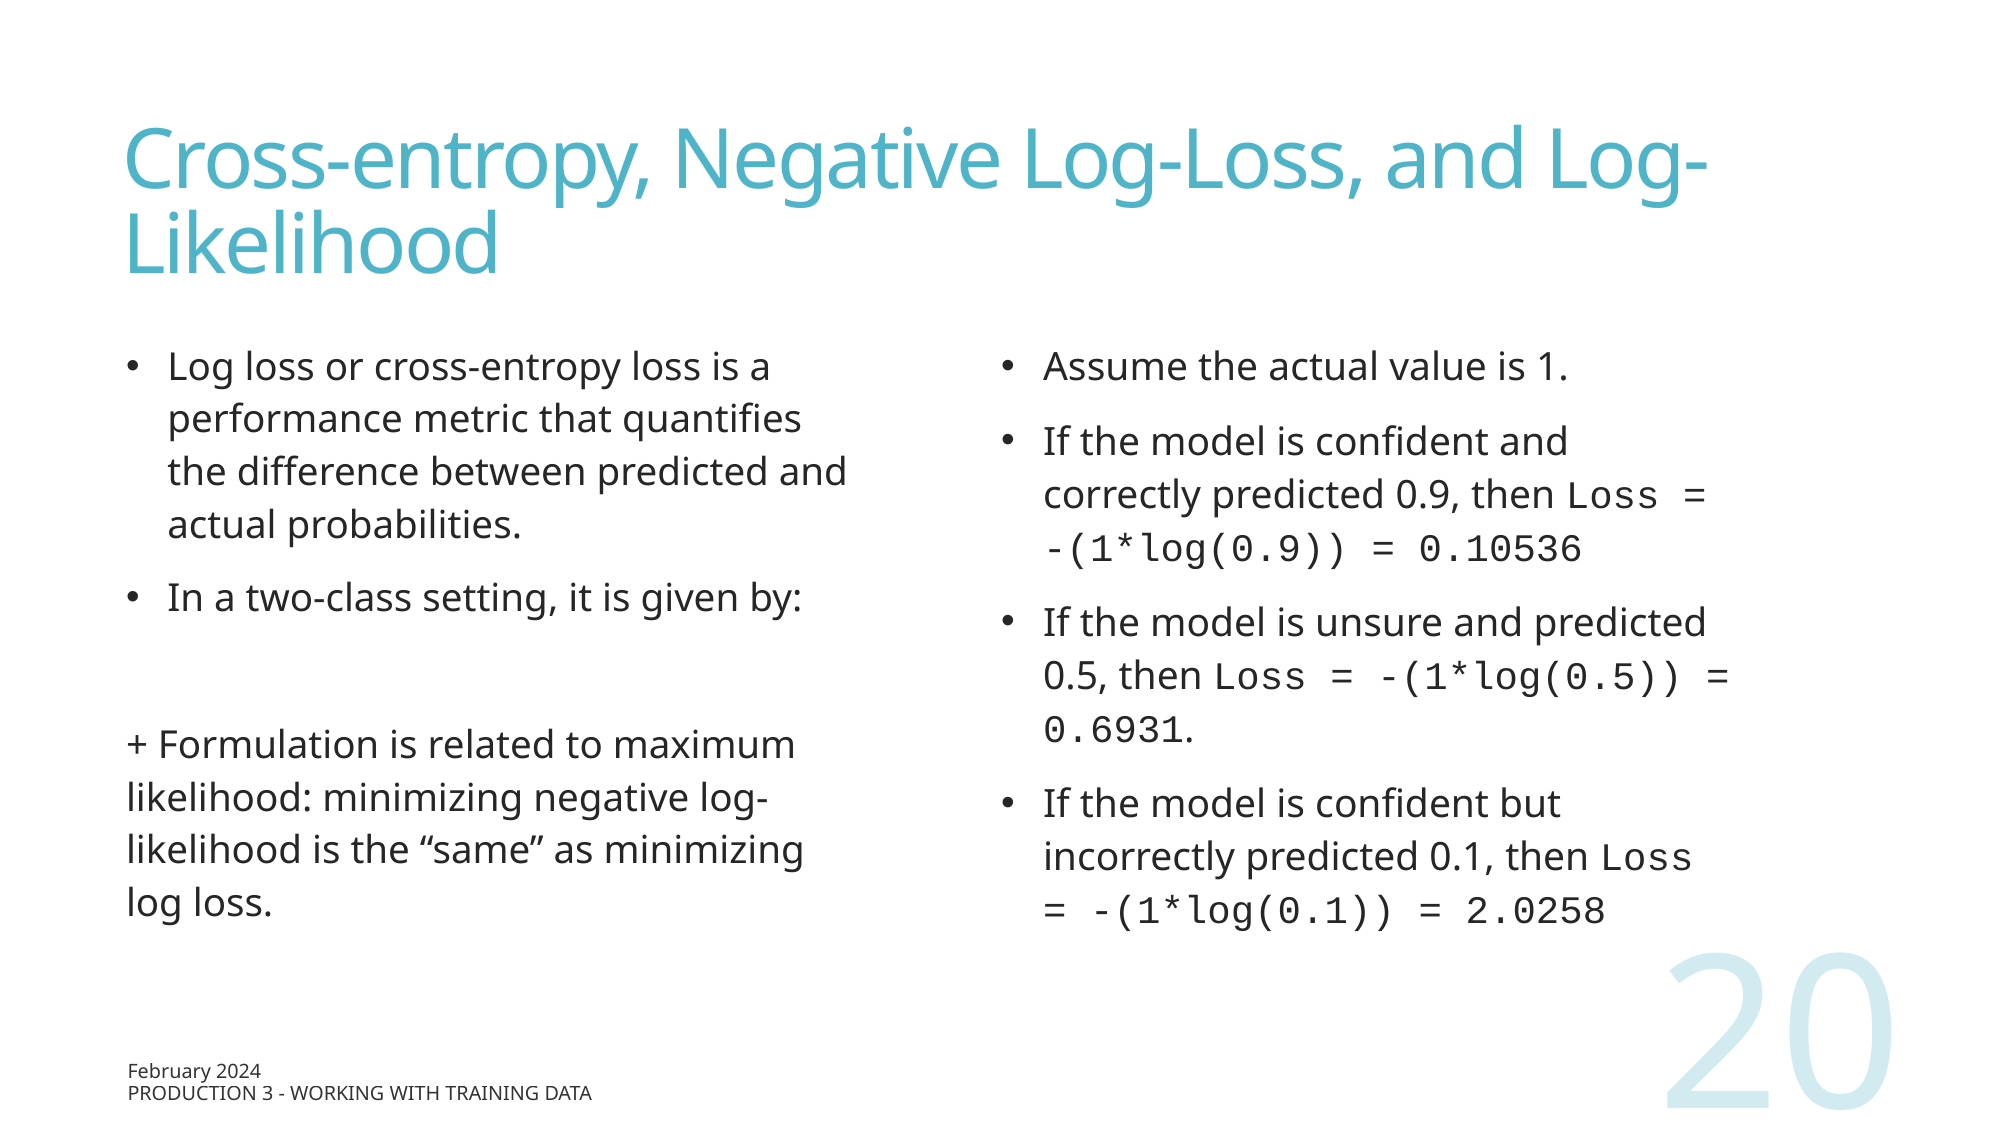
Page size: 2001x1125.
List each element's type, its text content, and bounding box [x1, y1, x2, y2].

list Assume the actual value is 1. If the model is confident and correctly predicted 0.9, then Loss = -(1*log(0.9)) = 0.10536 If the model is unsure and predicted 0.5, then Loss = -(1*log(0.5)) = 0.6931. If the model is confident but incorrectly predicted 0.1, then Loss = -(1*log(0.1)) = 2.0258 [986, 327, 1752, 946]
slide_number 20 [1437, 963, 1918, 1125]
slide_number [112, 1051, 788, 1075]
title Cross-entropy, Negative Log-Loss, and Log-Likelihood [107, 81, 1875, 330]
footer Production 3 - Working with Training Data [112, 1075, 938, 1113]
